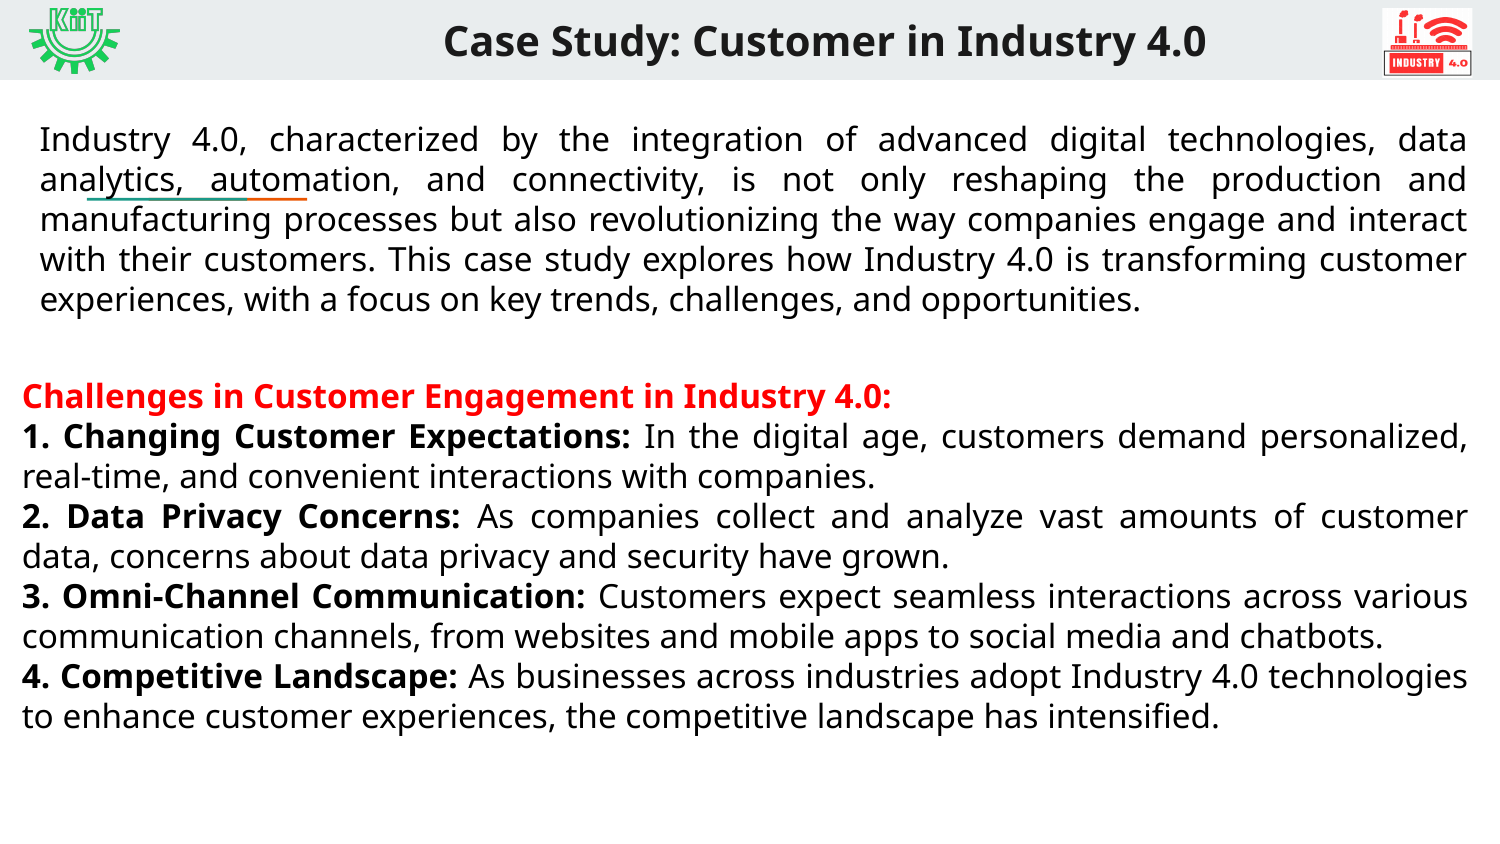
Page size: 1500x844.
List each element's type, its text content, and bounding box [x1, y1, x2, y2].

text_box Industry 4.0, characterized by the integration of advanced digital technologies, data analytics, automation, and connectivity, is not only reshaping the production and manufacturing processes but also revolutionizing the way companies engage and interact with their customers. This case study explores how Industry 4.0 is transforming customer experiences, with a focus on key trends, challenges, and opportunities. [24, 110, 1485, 326]
title Case Study: Customer in Industry 4.0 [0, 0, 1500, 88]
text_box Challenges in Customer Engagement in Industry 4.0: 1. Changing Customer Expectations: In the digital age, customers demand personalized, real-time, and convenient interactions with companies. 2. Data Privacy Concerns: As companies collect and analyze vast amounts of customer data, concerns about data privacy and security have grown. 3. Omni-Channel Communication: Customers expect seamless interactions across various communication channels, from websites and mobile apps to social media and chatbots. 4. Competitive Landscape: As businesses across industries adopt Industry 4.0 technologies to enhance customer experiences, the competitive landscape has intensified. [7, 368, 1485, 743]
